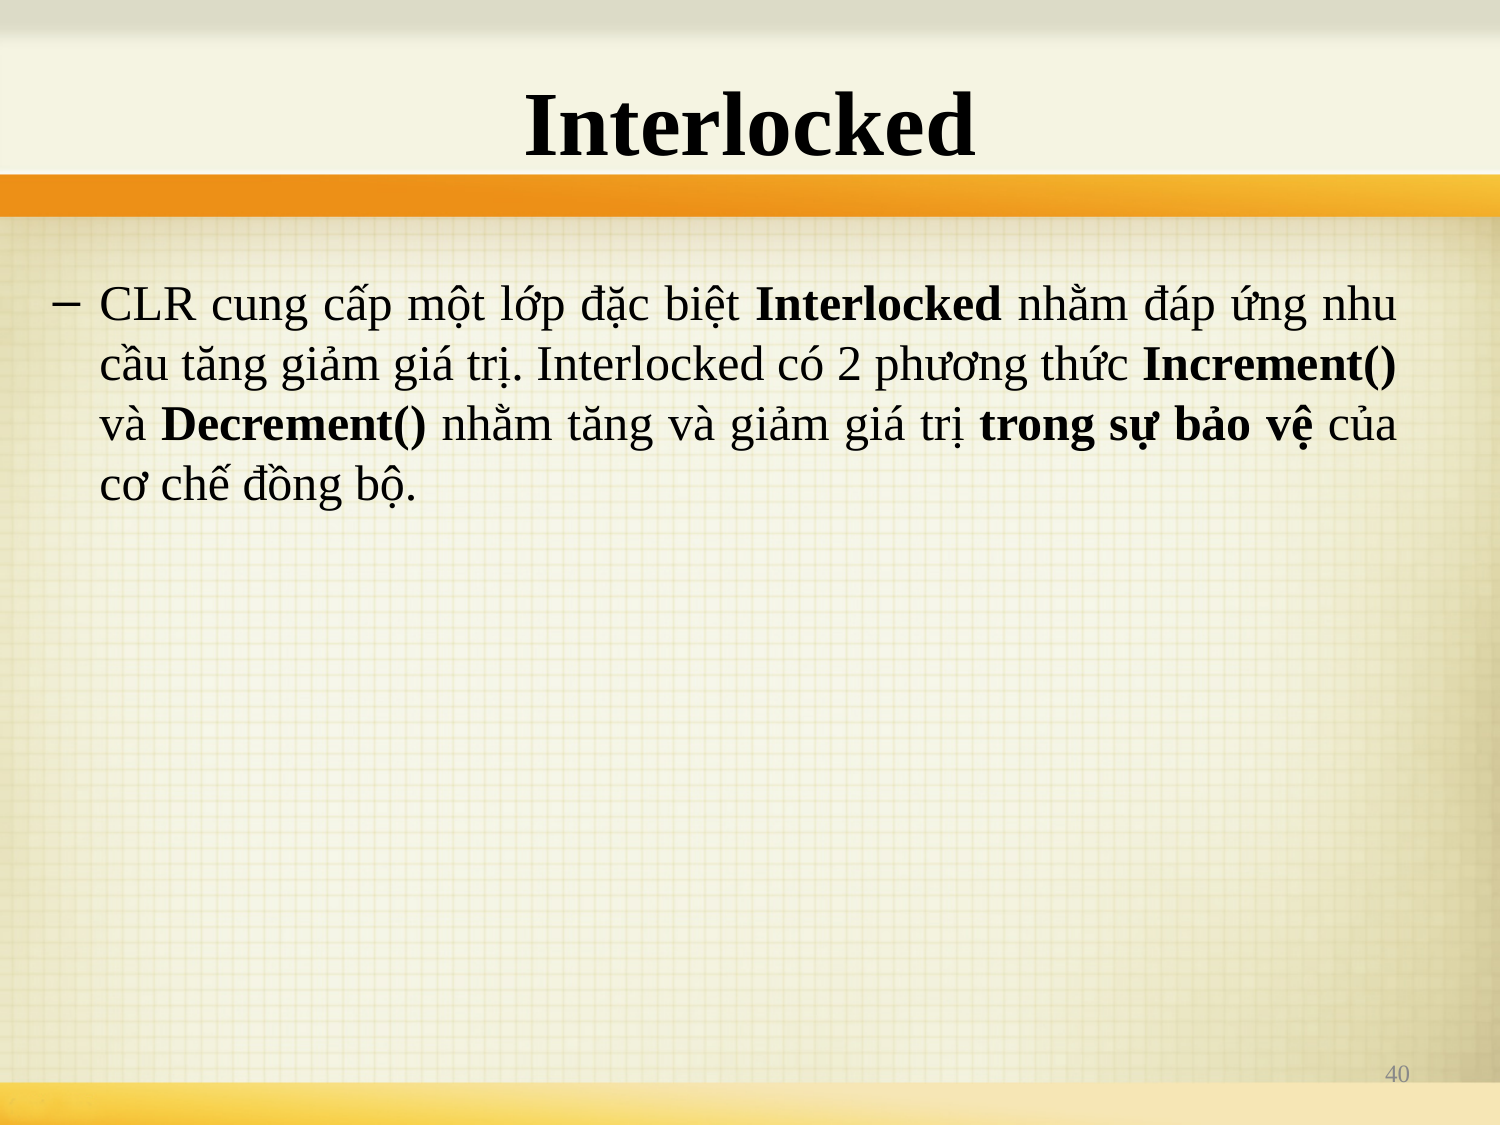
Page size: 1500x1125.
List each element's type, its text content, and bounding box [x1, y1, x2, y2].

title Interlocked [75, 24, 1425, 213]
list CLR cung cấp một lớp đặc biệt Interlocked nhằm đáp ứng nhu cầu tăng giảm giá trị. Interlocked có 2 phương thức Increment() và Decrement() nhằm tăng và giảm giá trị trong sự bảo vệ của cơ chế đồng bộ. [0, 262, 1413, 1005]
picture [0, 0, 1500, 1125]
slide_number 40 [1074, 1042, 1425, 1103]
